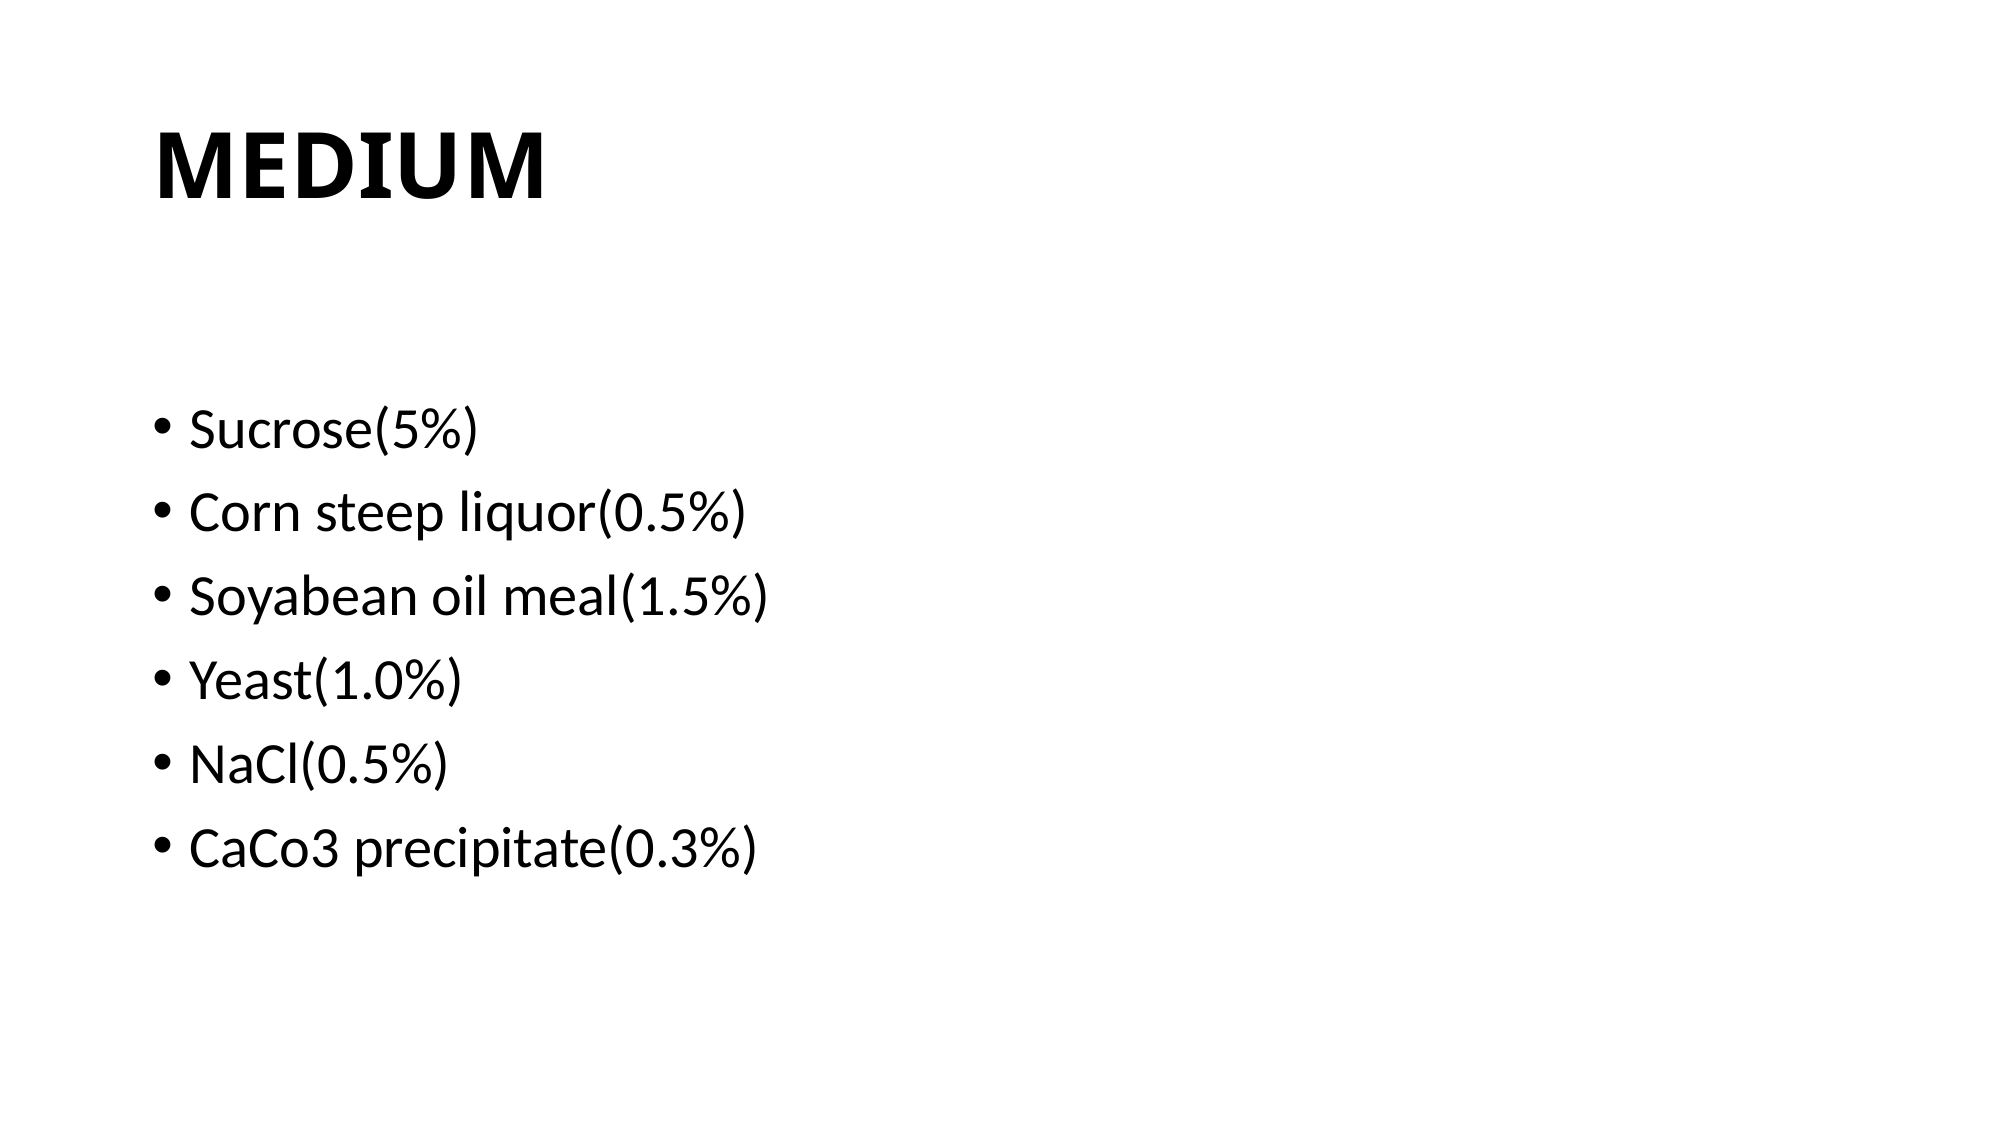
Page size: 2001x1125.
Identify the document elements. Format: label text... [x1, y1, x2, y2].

title MEDIUM [137, 59, 1863, 278]
list Sucrose(5%) Corn steep liquor(0.5%) Soyabean oil meal(1.5%) Yeast(1.0%) NaCl(0.5%) CaCo3 precipitate(0.3%) [137, 299, 1863, 1014]
